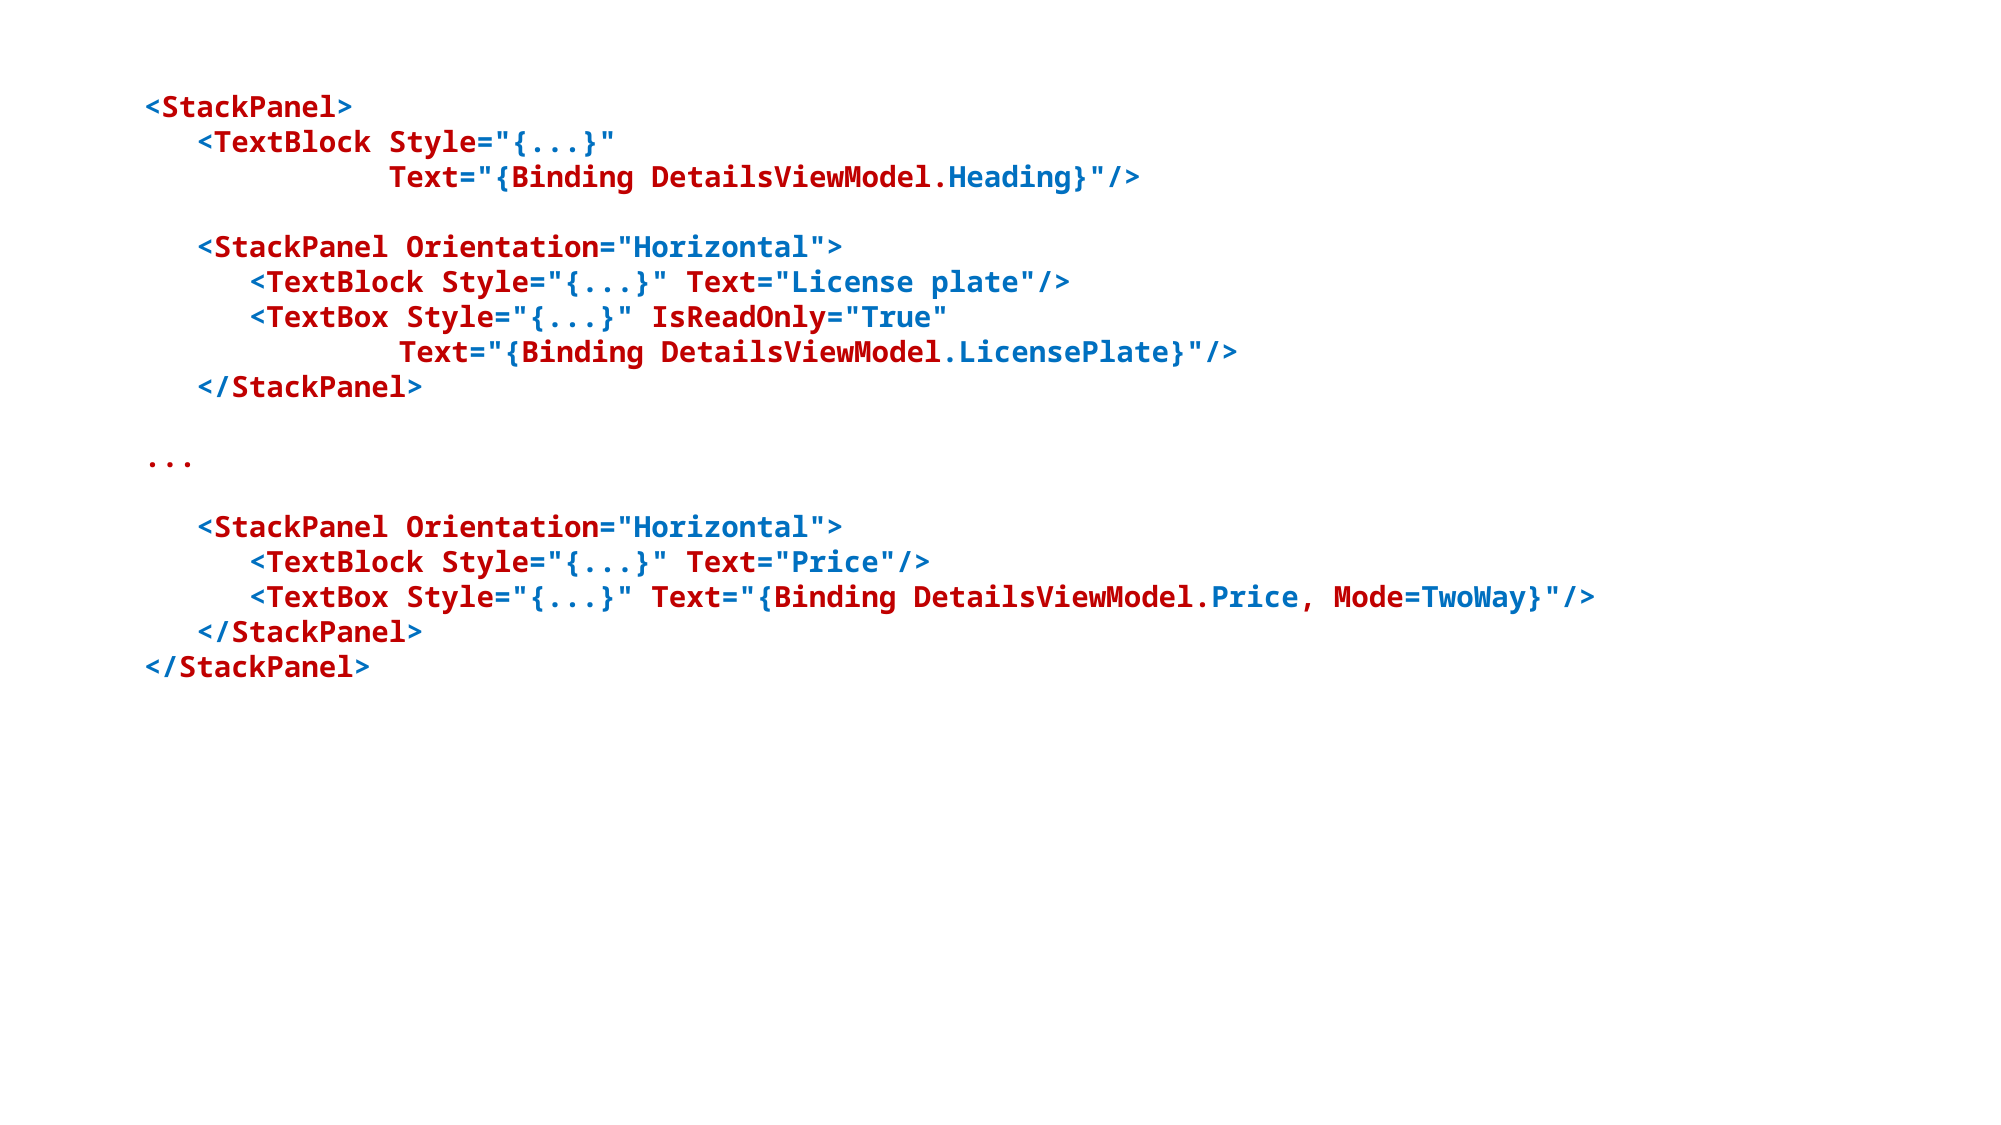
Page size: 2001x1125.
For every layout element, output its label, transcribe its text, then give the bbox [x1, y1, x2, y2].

text_box <StackPanel> <TextBlock Style="{...}" Text="{Binding DetailsViewModel.Heading}"/> <StackPanel Orientation="Horizontal"> <TextBlock Style="{...}" Text="License plate"/> <TextBox Style="{...}" IsReadOnly="True" Text="{Binding DetailsViewModel.LicensePlate}"/> </StackPanel> ... <StackPanel Orientation="Horizontal"> <TextBlock Style="{...}" Text="Price"/> <TextBox Style="{...}" Text="{Binding DetailsViewModel.Price, Mode=TwoWay}"/> </StackPanel> </StackPanel> [129, 81, 1786, 726]
